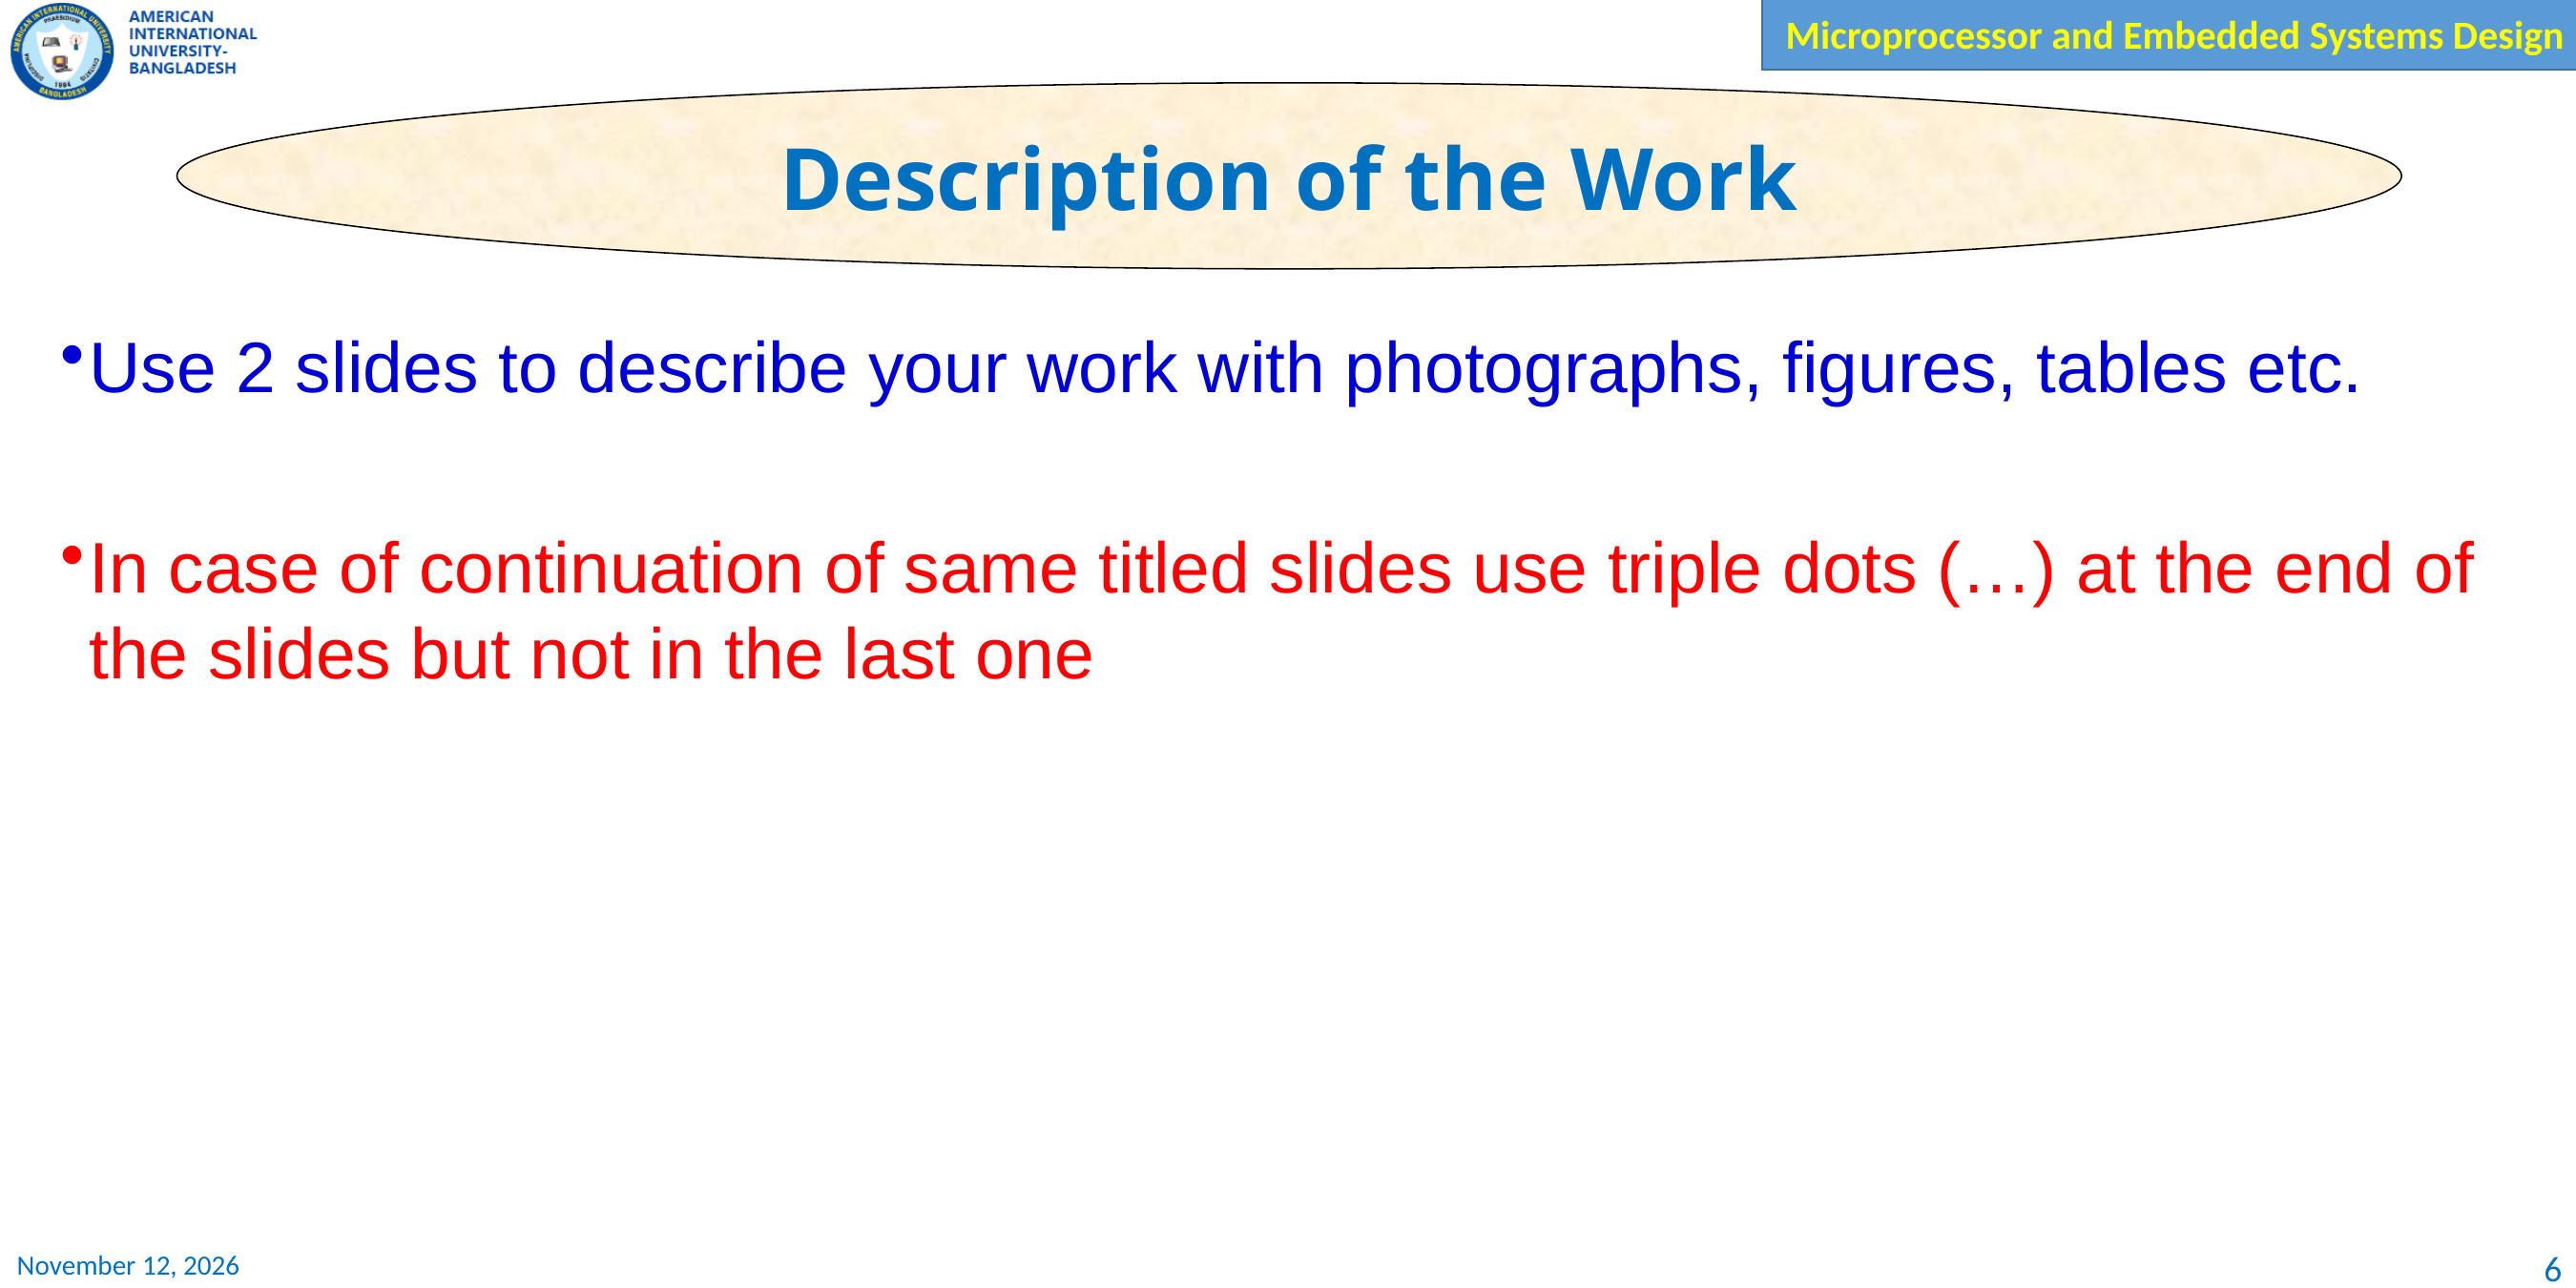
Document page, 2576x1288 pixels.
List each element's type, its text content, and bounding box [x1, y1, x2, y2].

text_box Description of the Work [177, 82, 2402, 269]
slide_number 6 [2369, 1239, 2576, 1285]
picture [0, 3, 265, 104]
text_box Use 2 slides to describe your work with photographs, figures, tables etc. In case of continuation of same titled slides use triple dots (…) at the end of the slides but not in the last one [52, 313, 2527, 1174]
